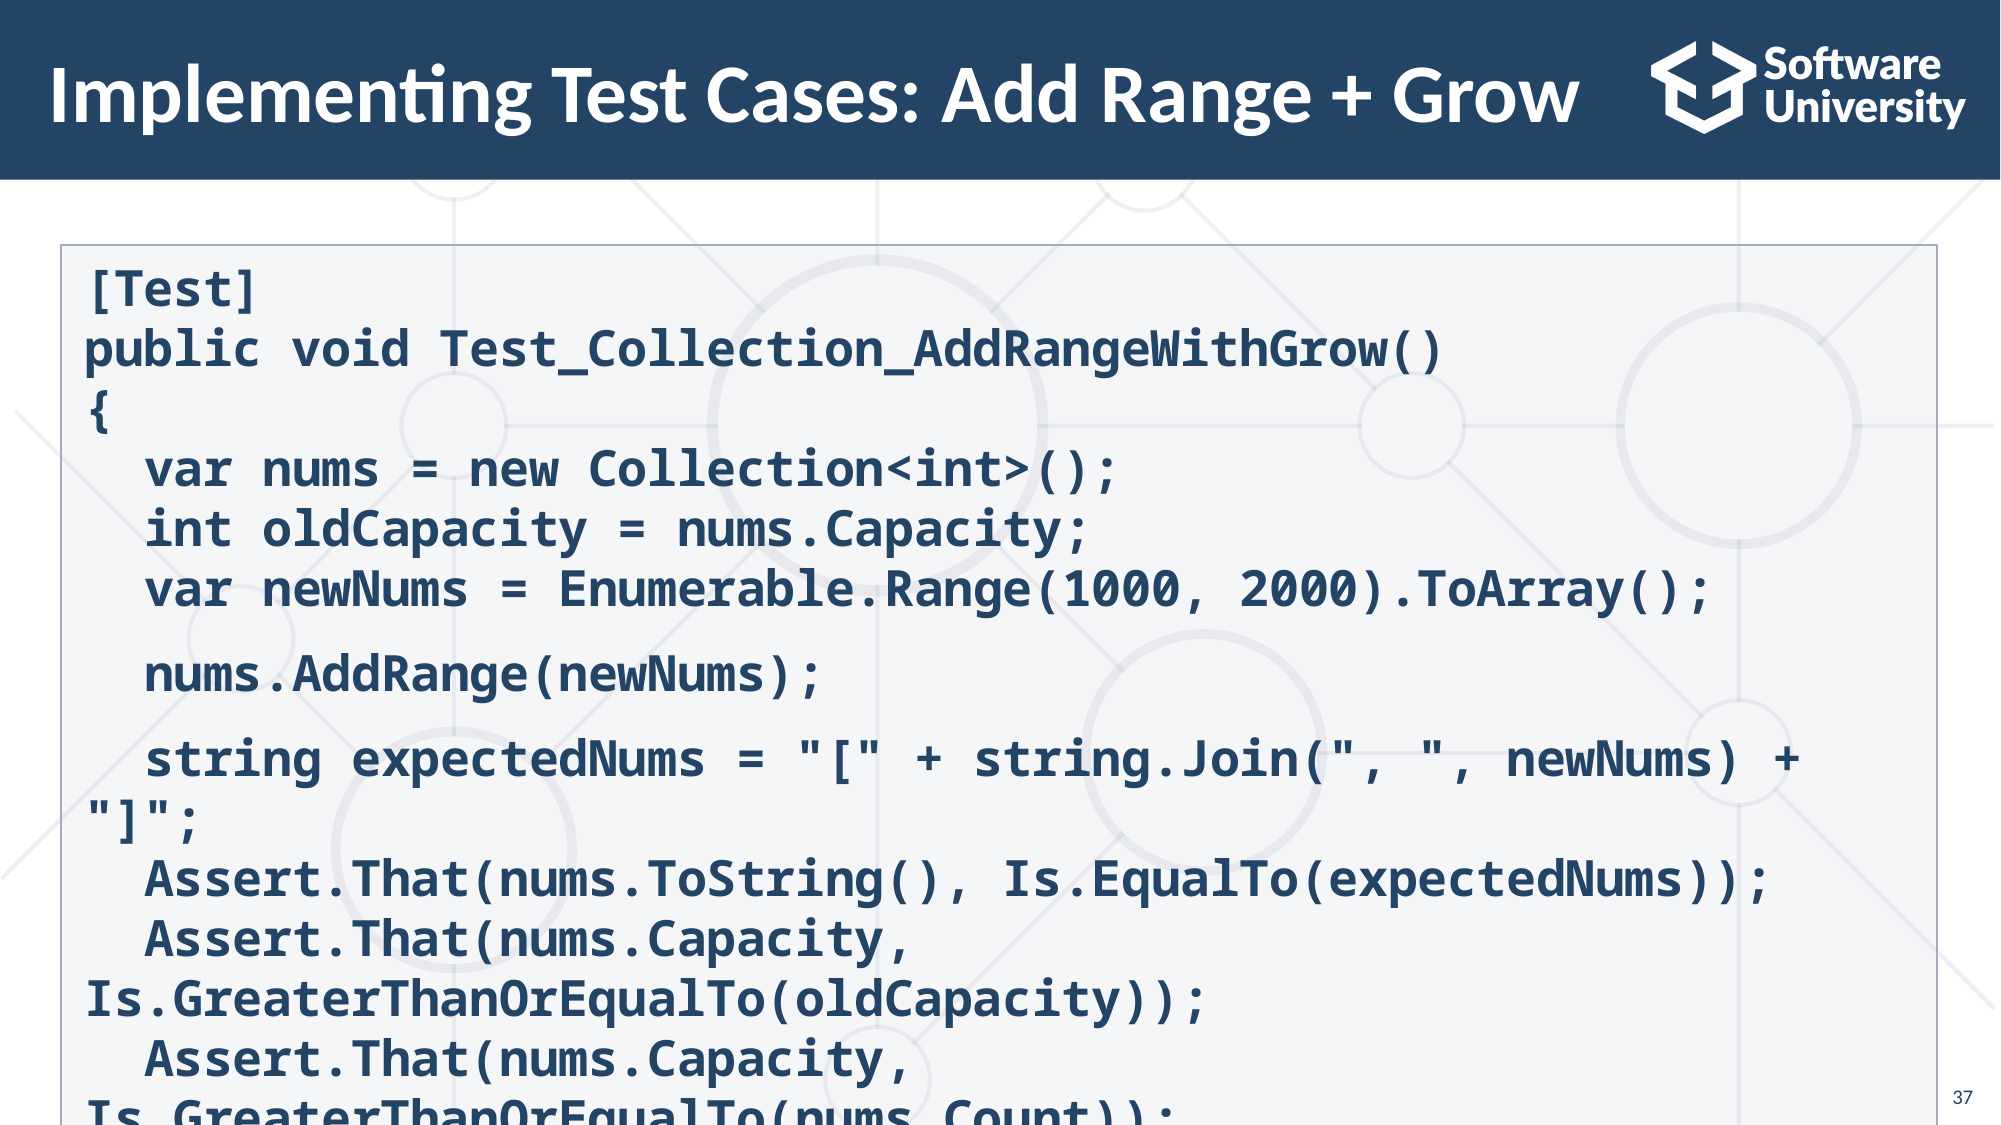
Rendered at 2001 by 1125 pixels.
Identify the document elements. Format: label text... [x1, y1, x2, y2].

slide_number 37 [1927, 1067, 1989, 1117]
picture [1651, 41, 1966, 134]
title Implementing Test Cases: Add Range + Grow [31, 16, 1625, 162]
text_box [Test] public void Test_Collection_AddRangeWithGrow() { var nums = new Collection<int>(); int oldCapacity = nums.Capacity; var newNums = Enumerable.Range(1000, 2000).ToArray(); nums.AddRange(newNums); string expectedNums = "[" + string.Join(", ", newNums) + "]"; Assert.That(nums.ToString(), Is.EqualTo(expectedNums)); Assert.That(nums.Capacity, Is.GreaterThanOrEqualTo(oldCapacity)); Assert.That(nums.Capacity, Is.GreaterThanOrEqualTo(nums.Count)); } [61, 245, 1938, 1125]
